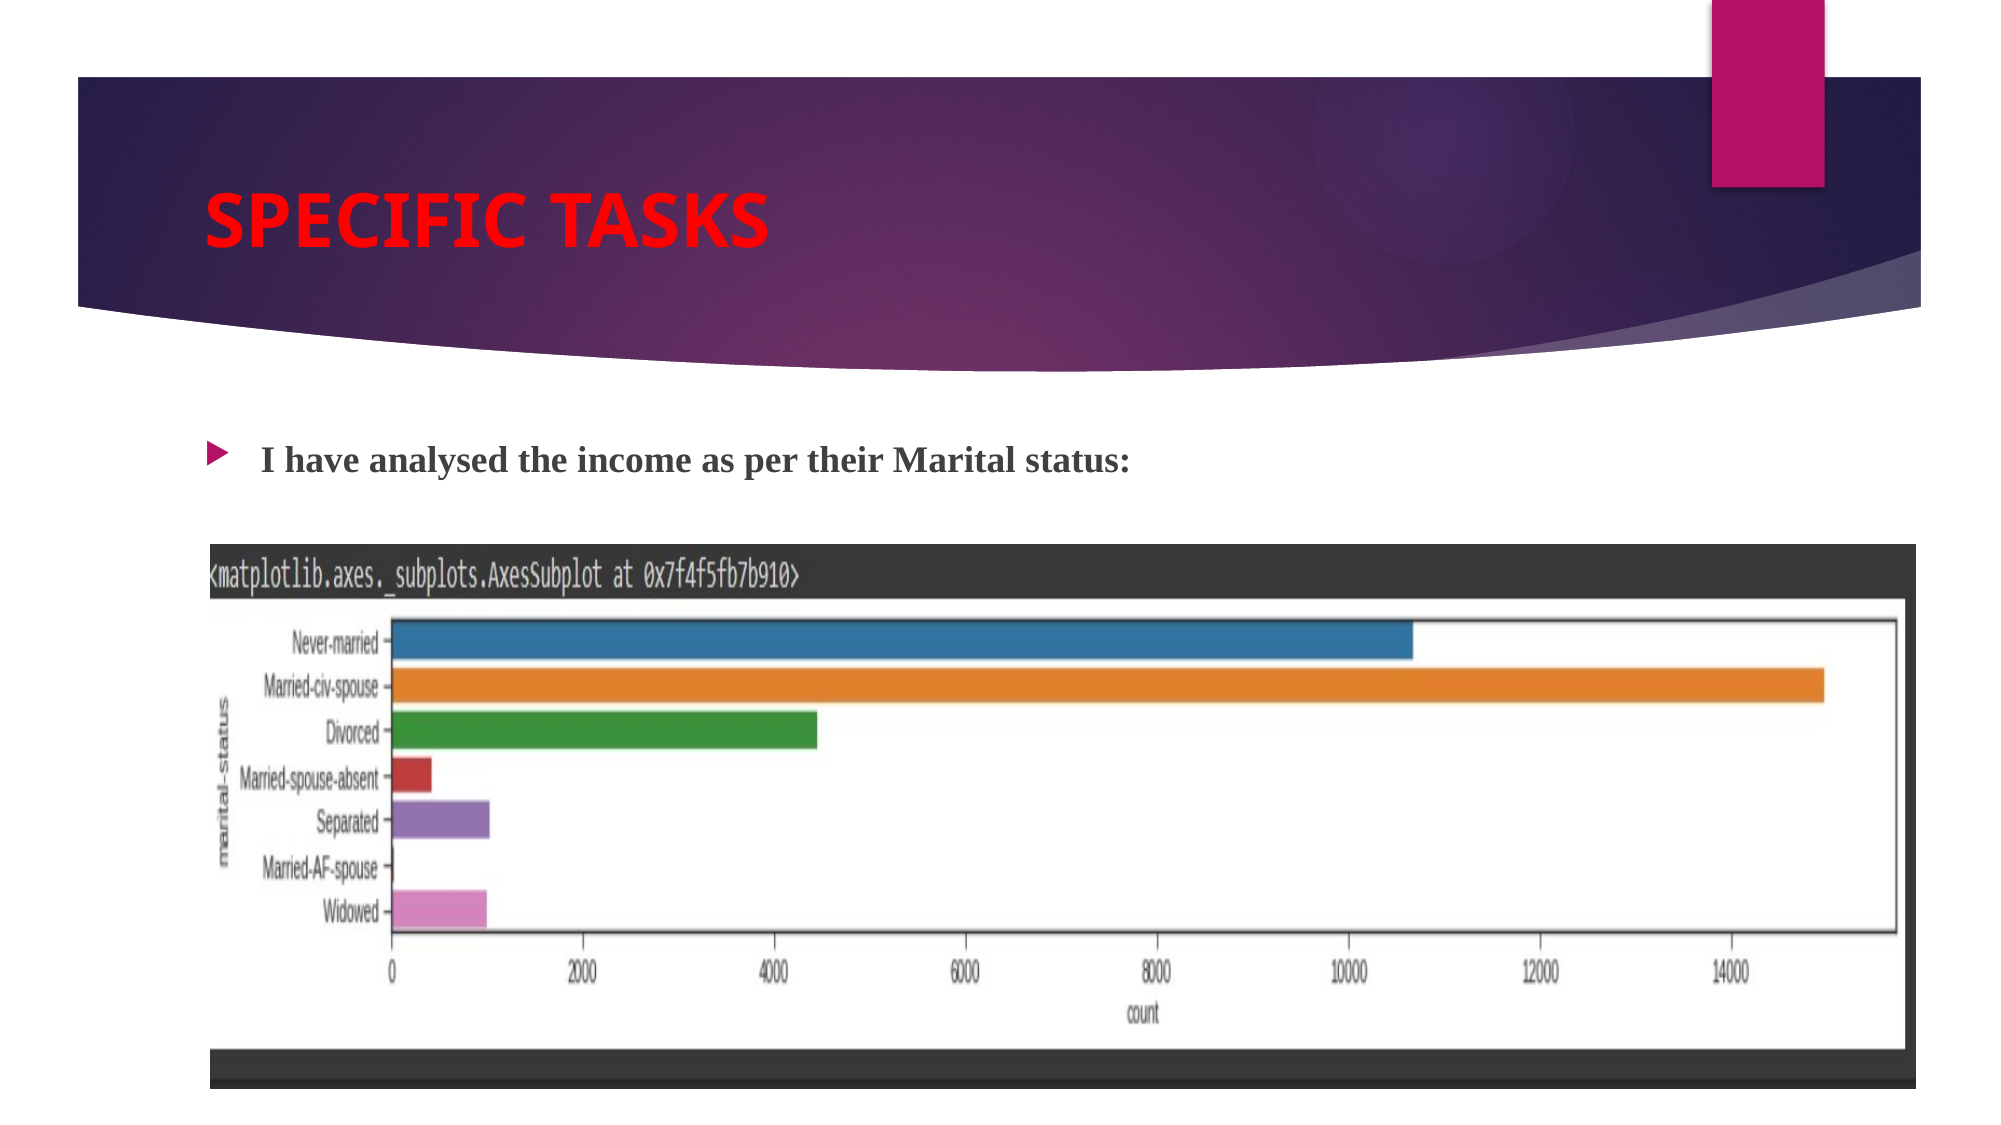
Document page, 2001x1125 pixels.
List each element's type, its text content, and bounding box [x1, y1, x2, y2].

title SPECIFIC TASKS [189, 159, 1627, 276]
list I have analysed the income as per their Marital status: [189, 427, 1638, 988]
picture [210, 544, 1916, 1090]
